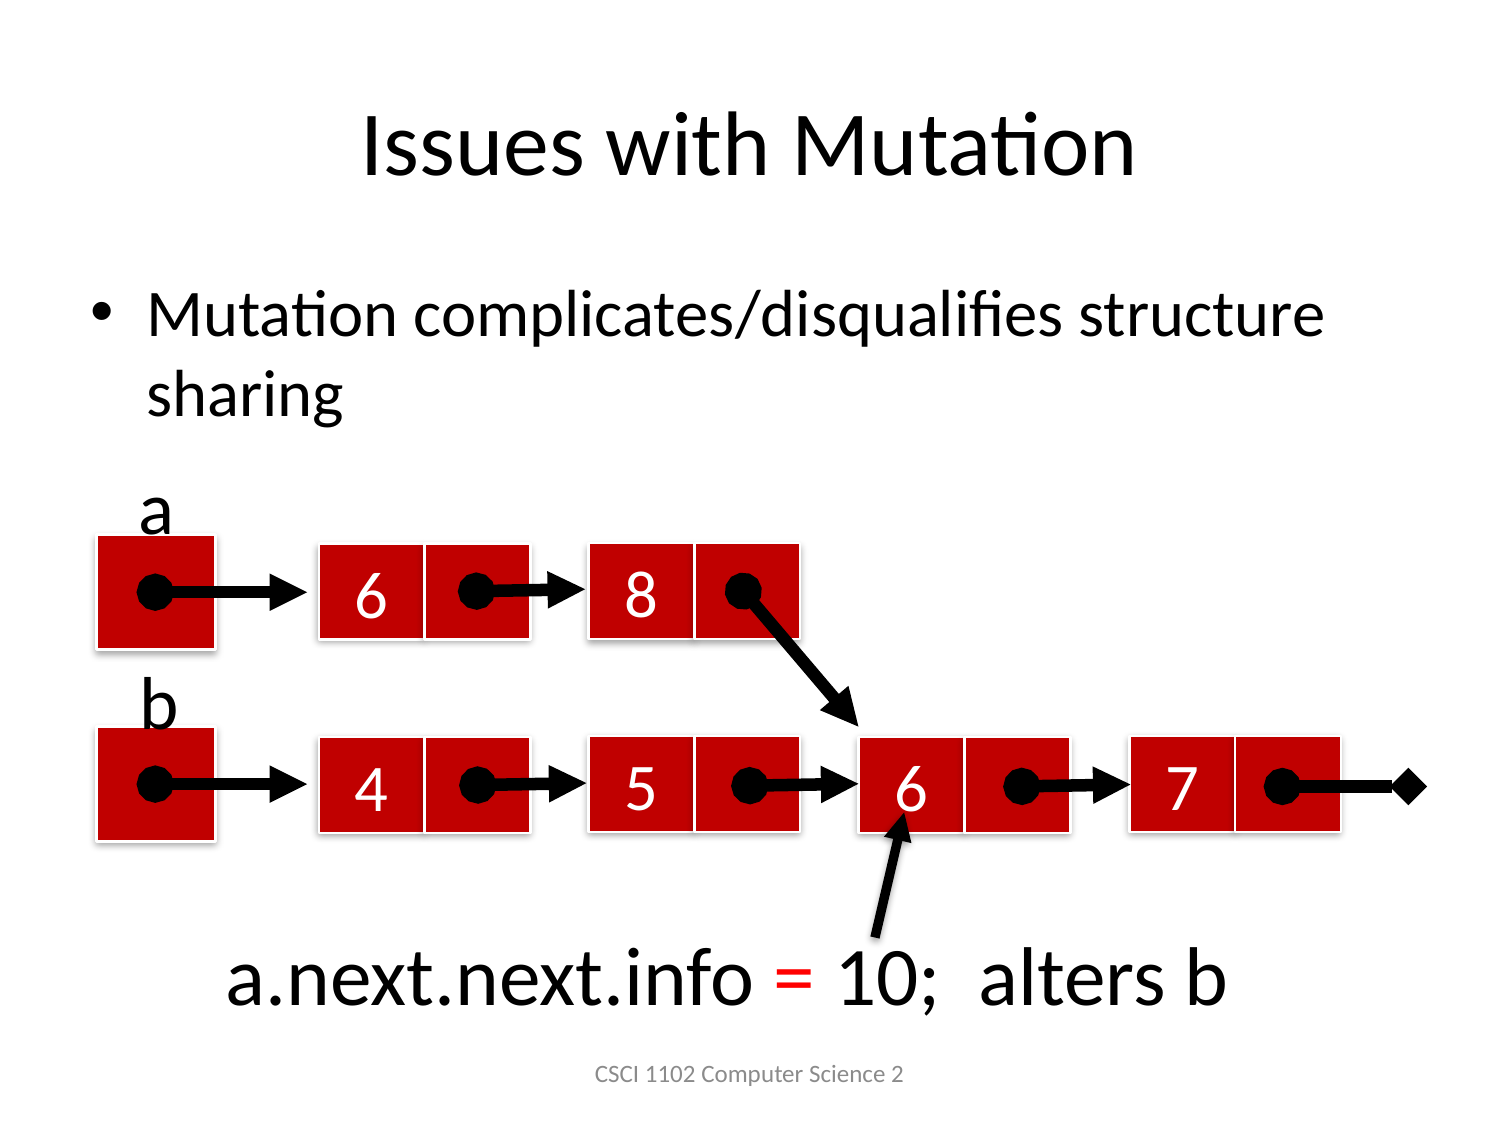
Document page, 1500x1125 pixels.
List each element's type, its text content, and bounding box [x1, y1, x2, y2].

text_box a.next.next.info = 10; alters b [210, 914, 1244, 1030]
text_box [874, 812, 905, 938]
footer CSCI 1102 Computer Science 2 [512, 1042, 988, 1103]
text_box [96, 451, 1409, 842]
title Issues with Mutation [75, 45, 1425, 233]
list Mutation complicates/disqualifies structure sharing [75, 262, 1425, 1005]
